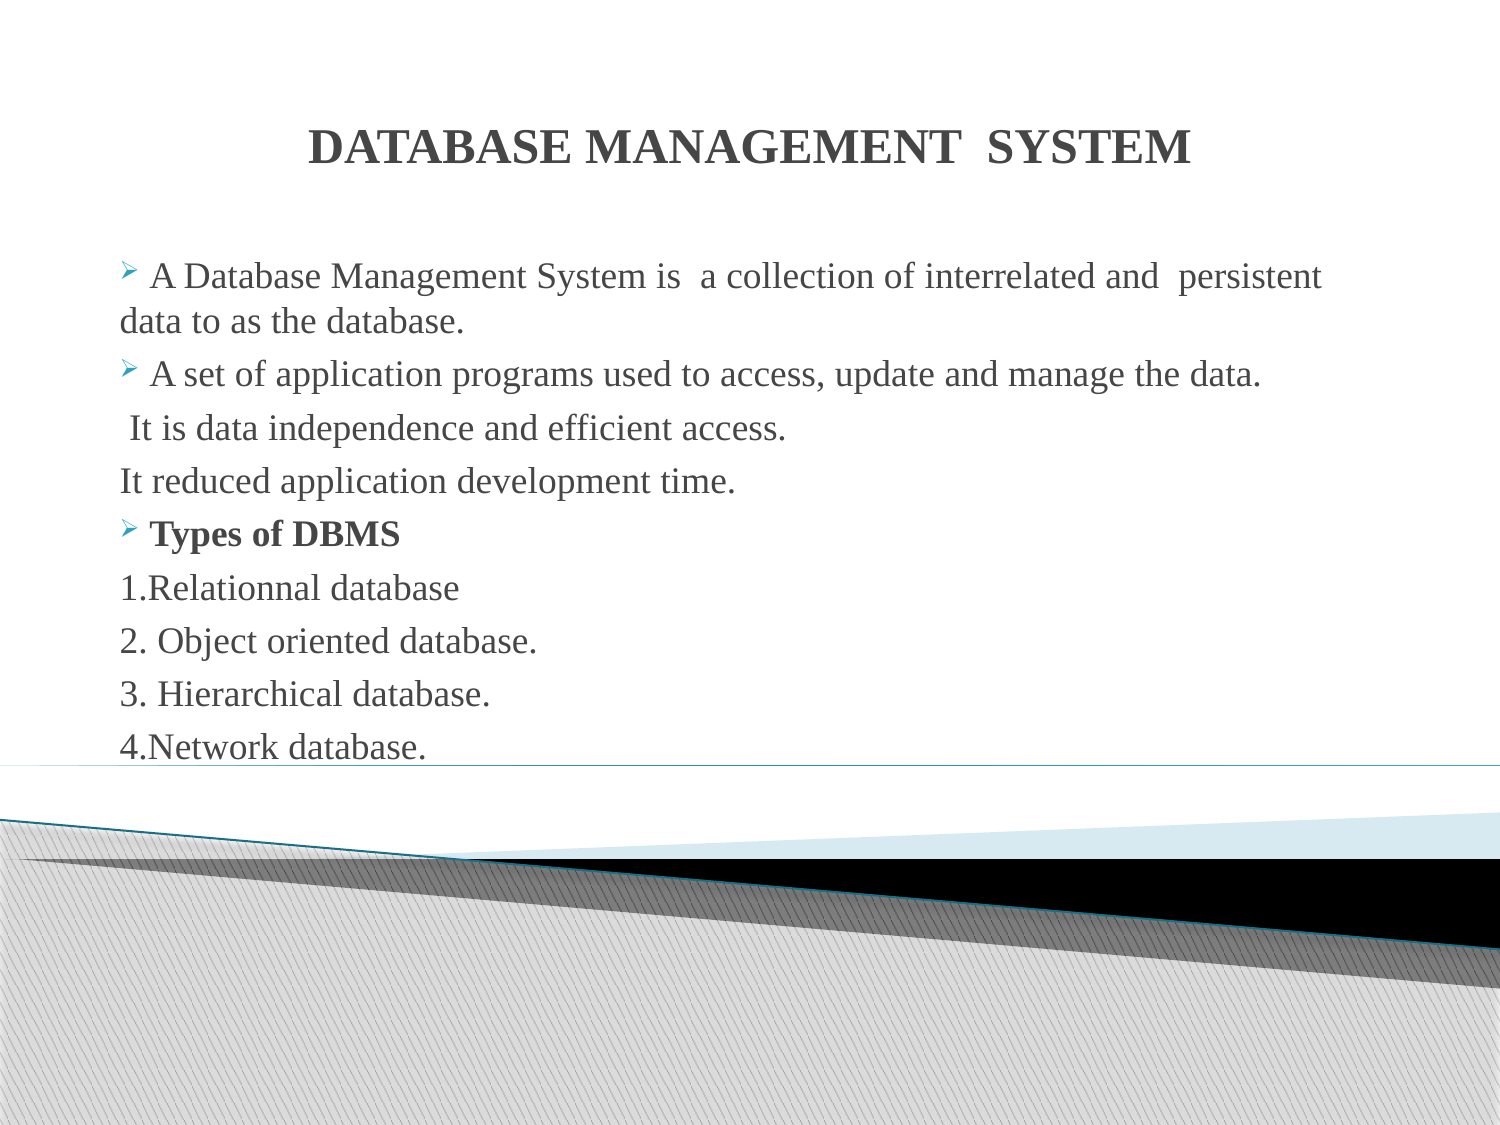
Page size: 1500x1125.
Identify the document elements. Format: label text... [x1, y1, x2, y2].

title DATABASE MANAGEMENT SYSTEM [112, 54, 1388, 232]
picture [5, 859, 1500, 989]
subtitle A Database Management System is a collection of interrelated and persistent data to as the database. A set of application programs used to access, update and manage the data. It is data independence and efficient access. It reduced application development time. Types of DBMS 1.Relationnal database 2. Object oriented database. 3. Hierarchical database. 4.Network database. [112, 243, 1388, 823]
